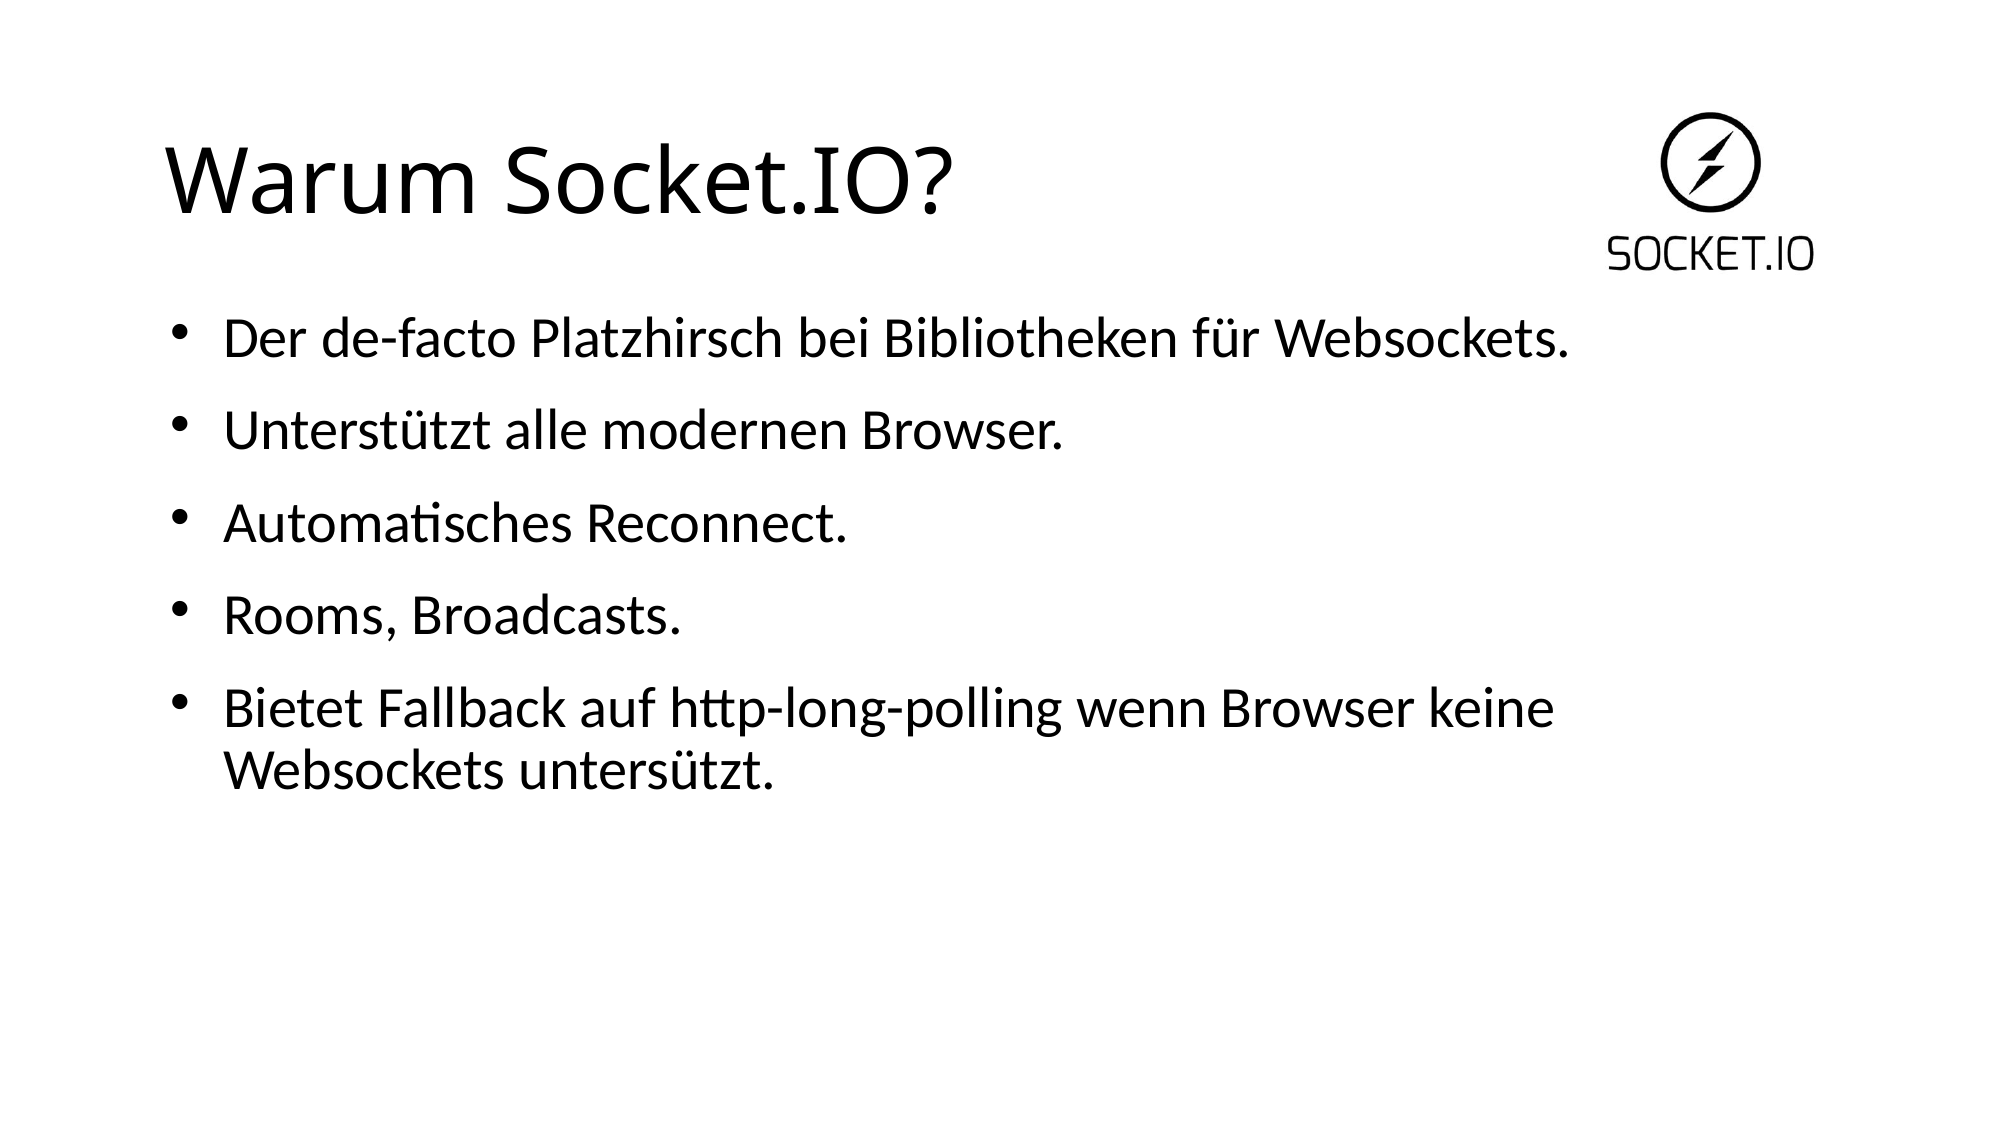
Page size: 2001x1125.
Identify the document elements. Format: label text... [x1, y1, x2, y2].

title Warum Socket.IO? [150, 75, 1875, 293]
picture [1558, 89, 1863, 293]
list Der de-facto Platzhirsch bei Bibliotheken für Websockets. Unterstützt alle modernen Browser. Automatisches Reconnect. Rooms, Broadcasts. Bietet Fallback auf http-long-polling wenn Browser keine Websockets untersützt. [137, 299, 1863, 1014]
